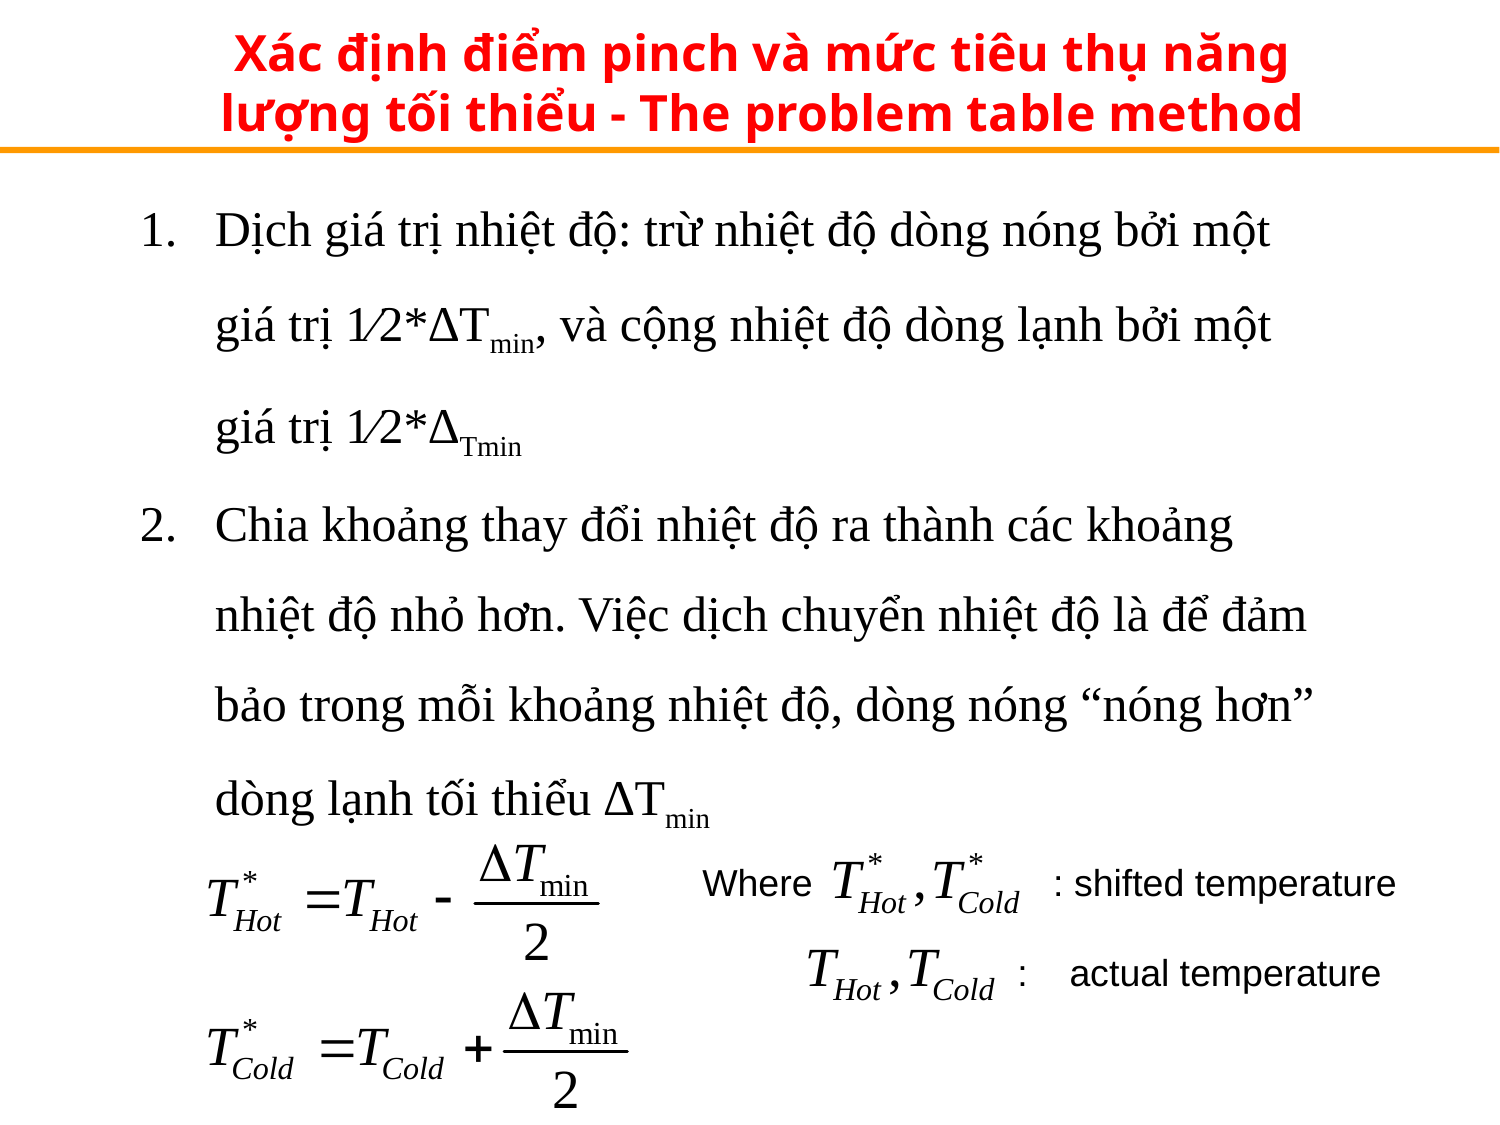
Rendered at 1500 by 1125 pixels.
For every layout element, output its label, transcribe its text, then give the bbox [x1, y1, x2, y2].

text_box Dịch giá trị nhiệt độ: trừ nhiệt độ dòng nóng bởi một giá trị 1⁄2*∆Tmin, và cộng nhiệt độ dòng lạnh bởi một giá trị 1⁄2*∆Tmin Chia khoảng thay đổi nhiệt độ ra thành các khoảng nhiệt độ nhỏ hơn. Việc dịch chuyển nhiệt độ là để đảm bảo trong mỗi khoảng nhiệt độ, dòng nóng “nóng hơn” dòng lạnh tối thiểu ∆Tmin [125, 159, 1350, 842]
text_box Where : shifted temperature : actual temperature [687, 851, 1438, 1047]
text_box Xác định điểm pinch và mức tiêu thụ năng lượng tối thiểu - The problem table method [162, 13, 1363, 149]
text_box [199, 826, 638, 1122]
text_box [799, 926, 1008, 1015]
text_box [824, 838, 1033, 927]
